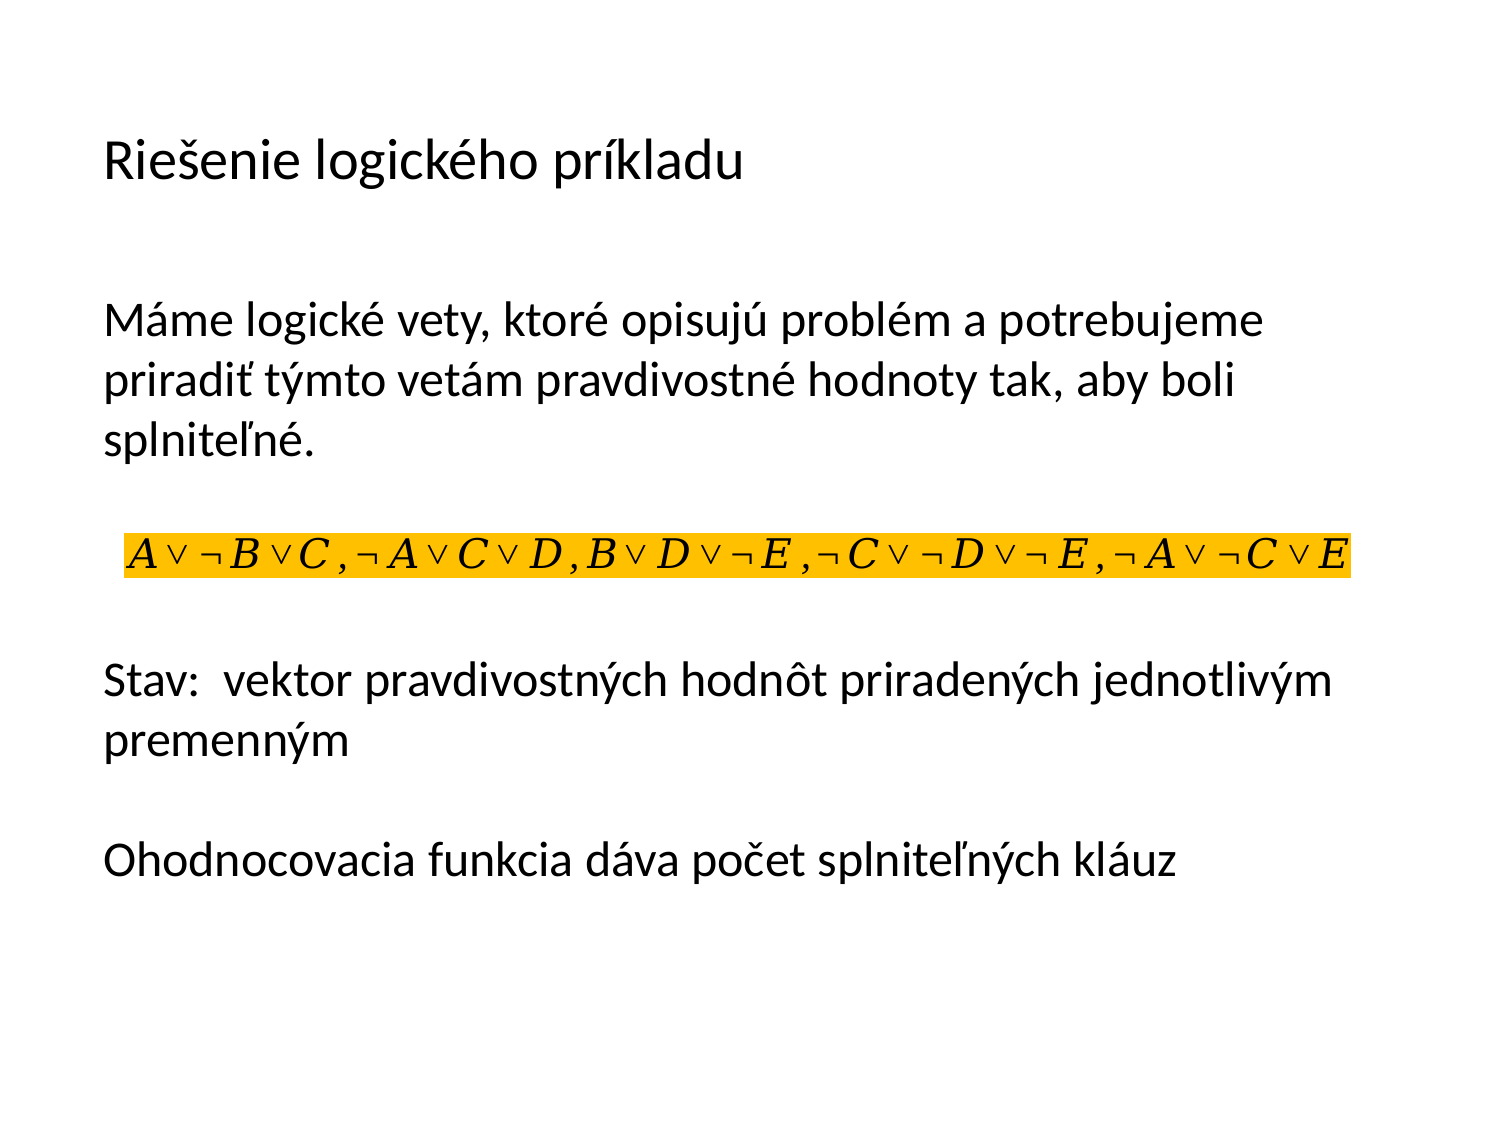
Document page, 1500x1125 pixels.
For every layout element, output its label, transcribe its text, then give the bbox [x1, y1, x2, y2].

text_box Máme logické vety, ktoré opisujú problém a potrebujeme priradiť týmto vetám pravdivostné hodnoty tak, aby boli splniteľné. Stav: vektor pravdivostných hodnôt priradených jednotlivým premenným Ohodnocovacia funkcia dáva počet splniteľných kláuz [88, 278, 1365, 894]
text_box Riešenie logického príkladu [88, 113, 1329, 199]
